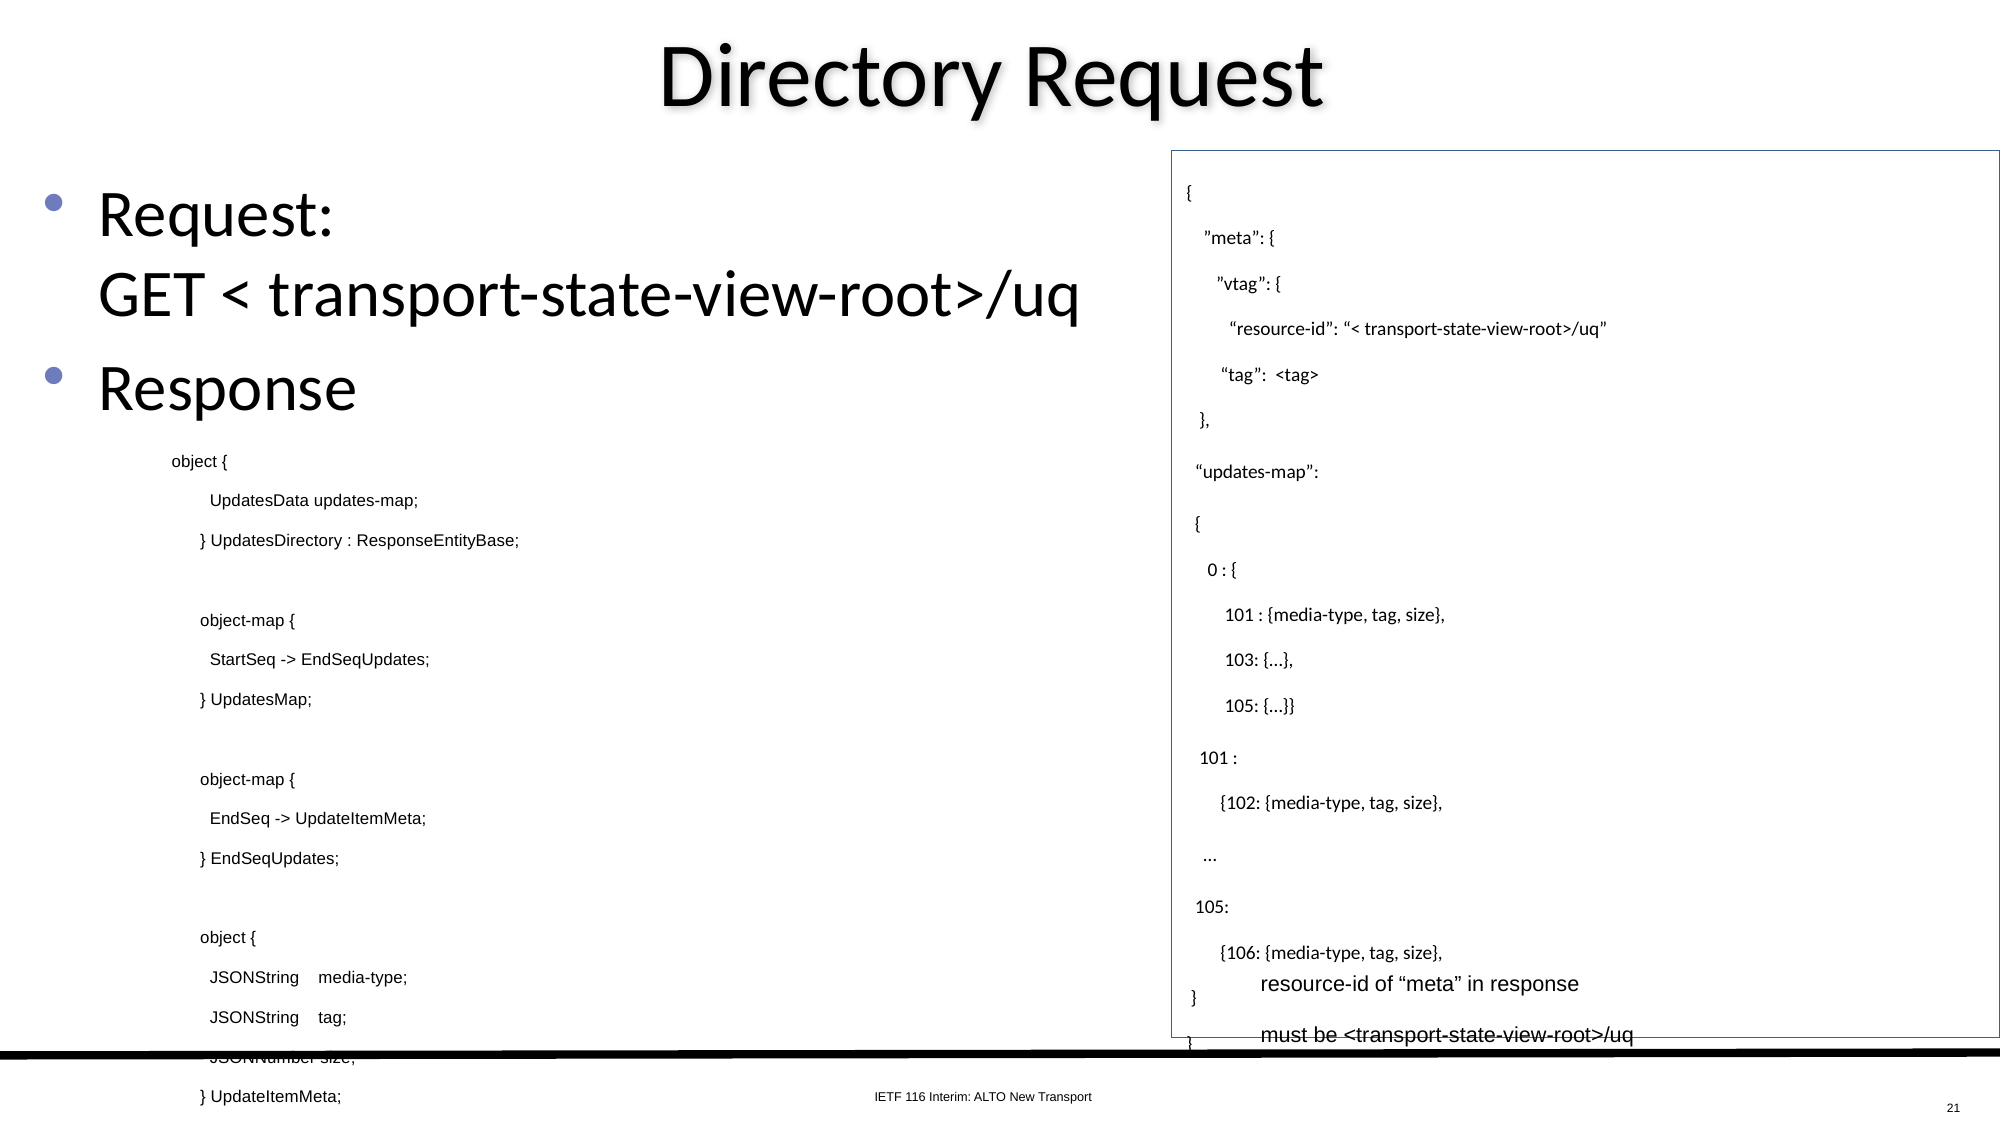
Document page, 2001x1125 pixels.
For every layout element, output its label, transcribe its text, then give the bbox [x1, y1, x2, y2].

title Directory Request [55, 13, 1930, 127]
list Request: GET < transport-state-view-root>/uq Response [27, 162, 1171, 1038]
text_box resource-id of “meta” in response must be <transport-state-view-root>/uq [1245, 937, 1952, 1055]
text_box object { UpdatesData updates-map; } UpdatesDirectory : ResponseEntityBase; object-map { StartSeq -> EndSeqUpdates; } UpdatesMap; object-map { EndSeq -> UpdateItemMeta; } EndSeqUpdates; object { JSONString media-type; JSONString tag; JSONNumber size; } UpdateItemMeta; [152, 423, 844, 1114]
text_box { ”meta”: { ”vtag”: { “resource-id”: “< transport-state-view-root>/uq” “tag”: <tag> }, “updates-map”: { 0 : { 101 : {media-type, tag, size}, 103: {…}, 105: {…}} 101 : {102: {media-type, tag, size}, … 105: {106: {media-type, tag, size}, } } [1171, 150, 2000, 1038]
